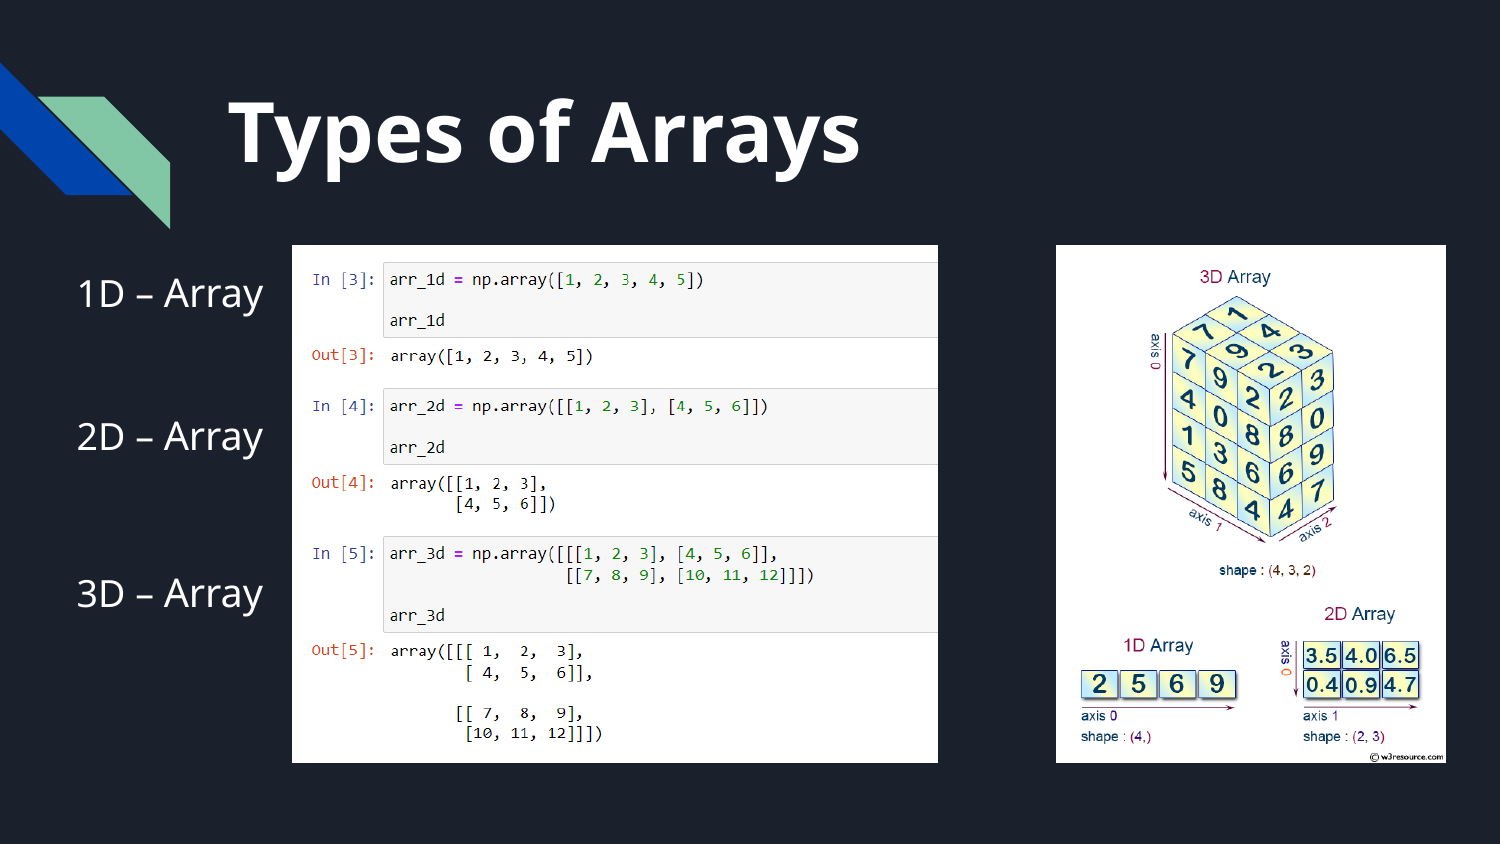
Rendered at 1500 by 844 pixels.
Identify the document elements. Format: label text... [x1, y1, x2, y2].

text_box 2D – Array [61, 389, 286, 504]
picture [291, 245, 938, 763]
picture [1056, 245, 1447, 763]
list 1D – Array [61, 245, 290, 361]
title Types of Arrays [212, 64, 1368, 215]
text_box 3D – Array [61, 545, 286, 661]
